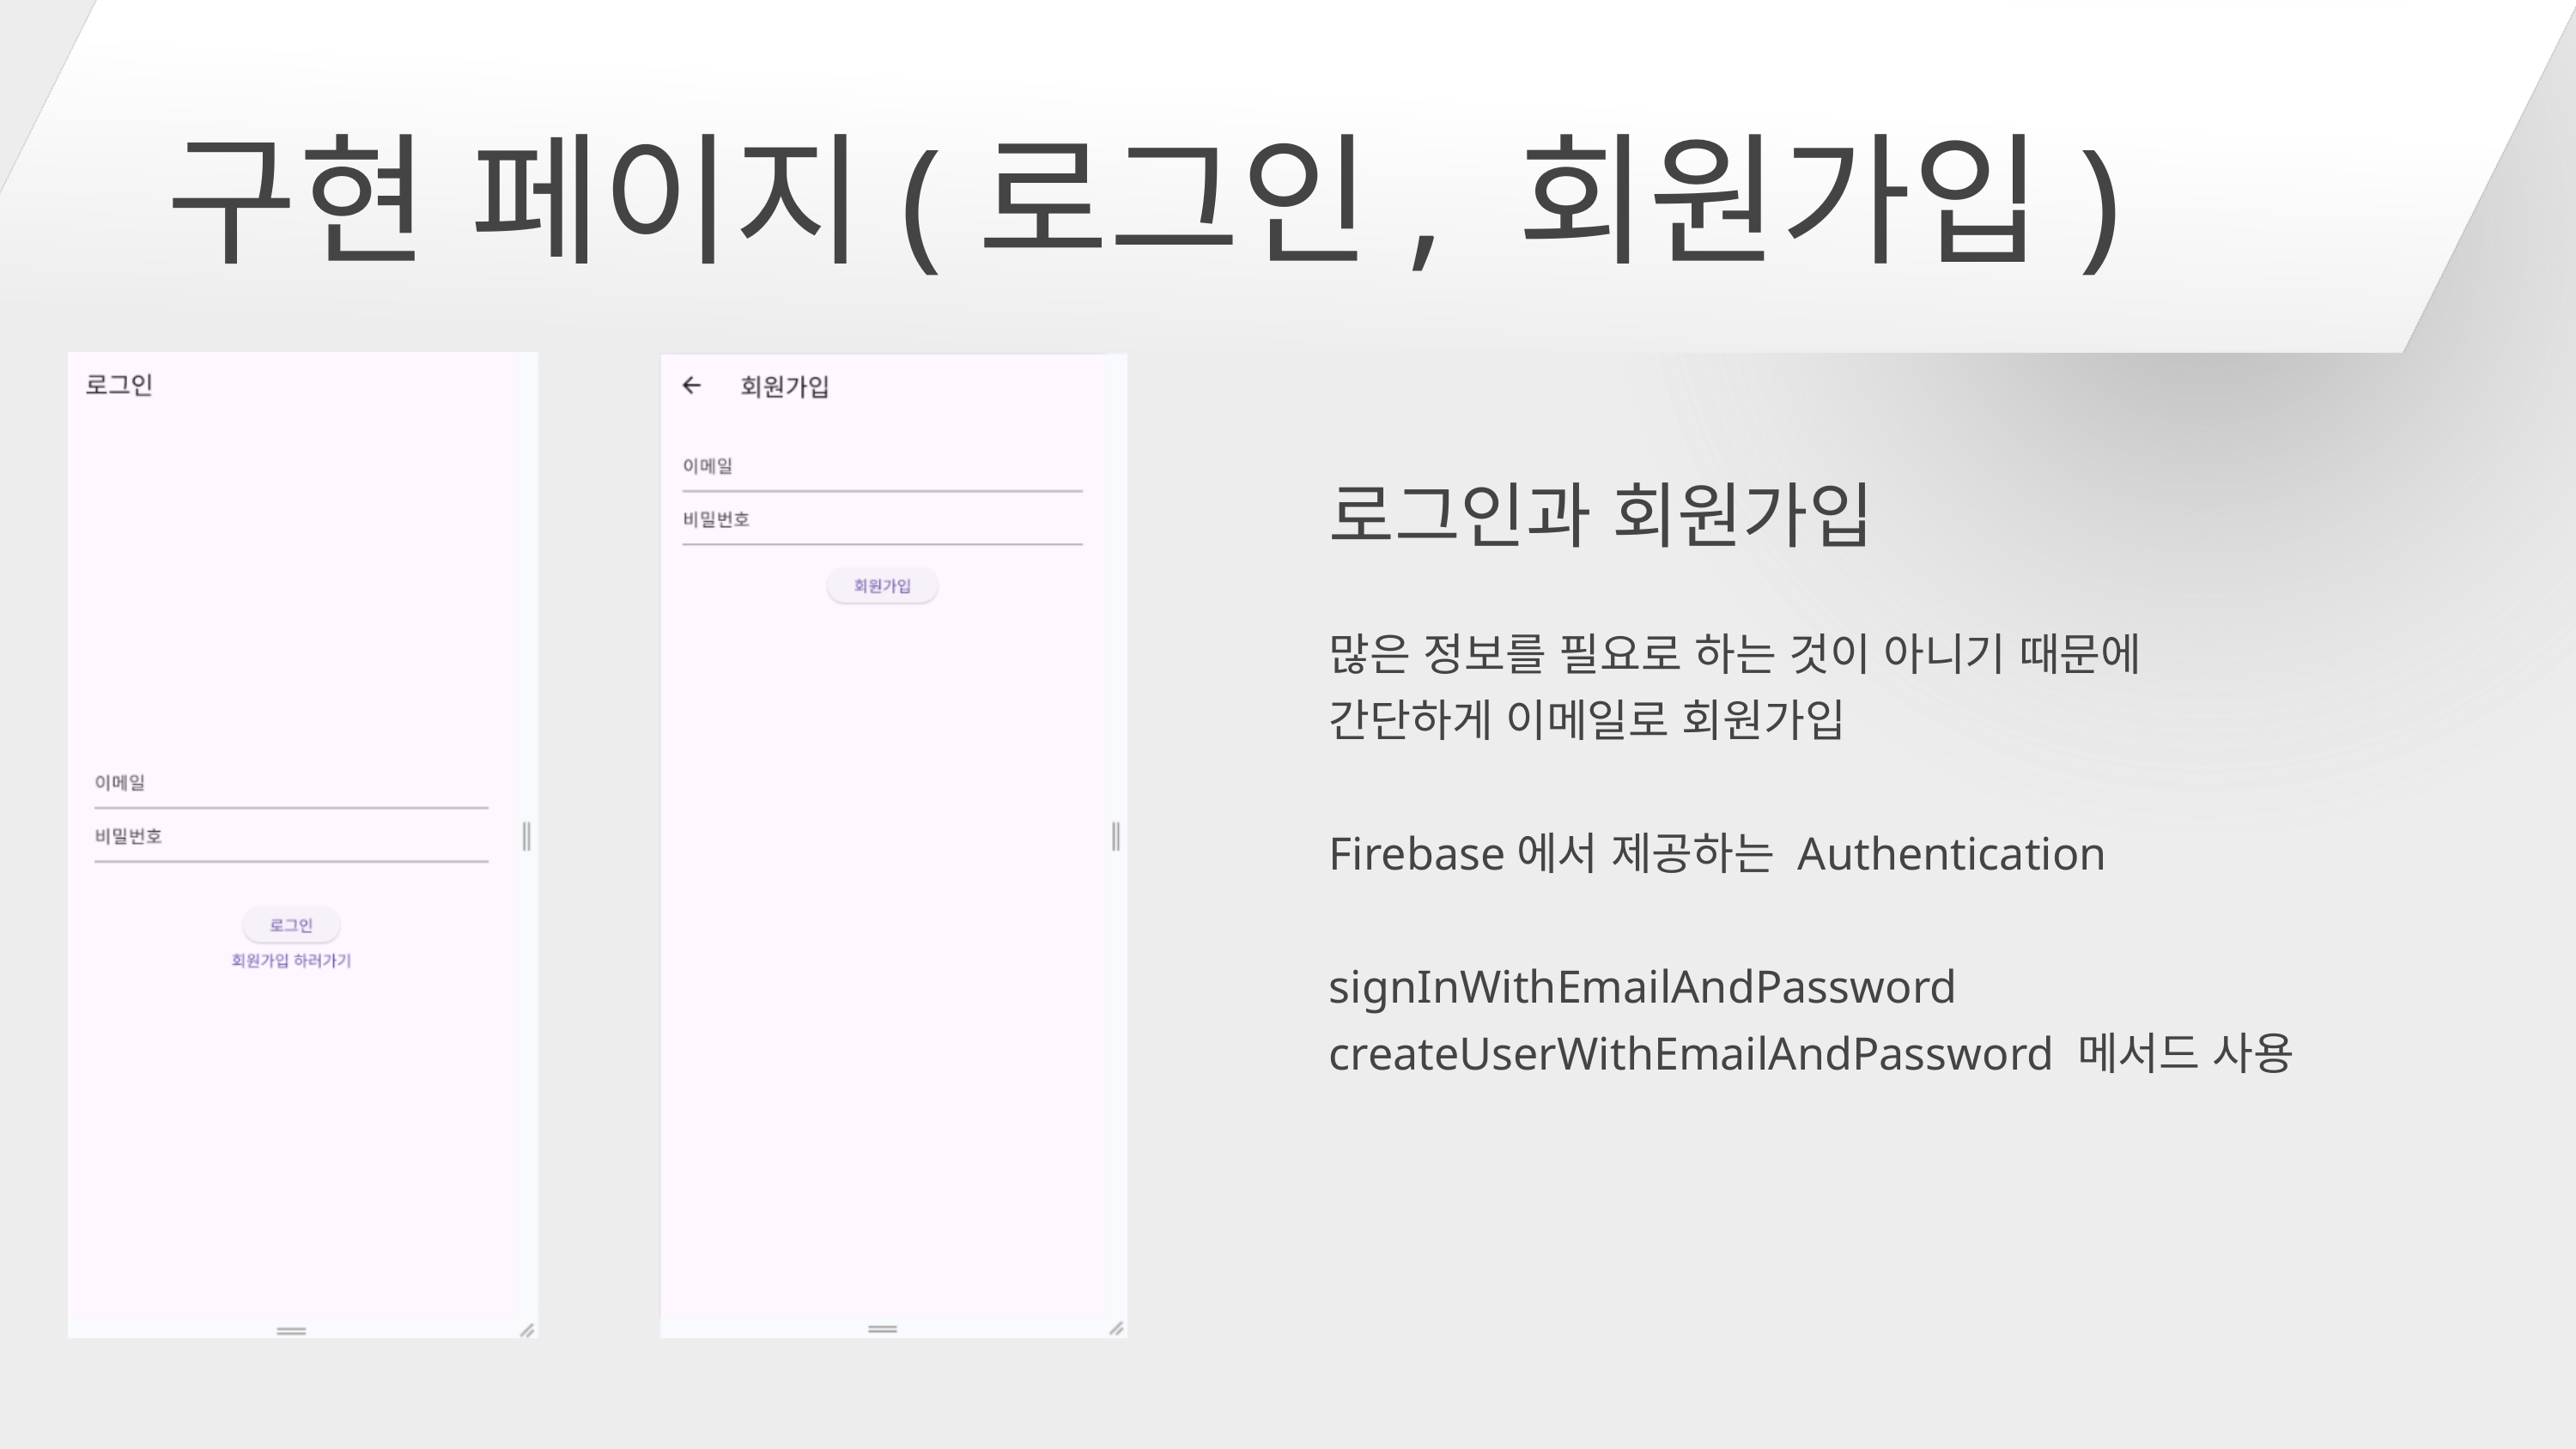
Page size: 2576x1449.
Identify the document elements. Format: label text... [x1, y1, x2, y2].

text_box 로그인과 회원가입 [1328, 466, 1572, 567]
picture [0, 0, 2576, 1338]
text_box 많은 정보를 필요로 하는 것이 아니기 때문에 간단하게 이메일로 회원가입 Firebase에서 제공하는 Authentication signInWithEmailAndPassword createUserWithEmailAndPassword 메서드 사용 [1328, 613, 2310, 1079]
